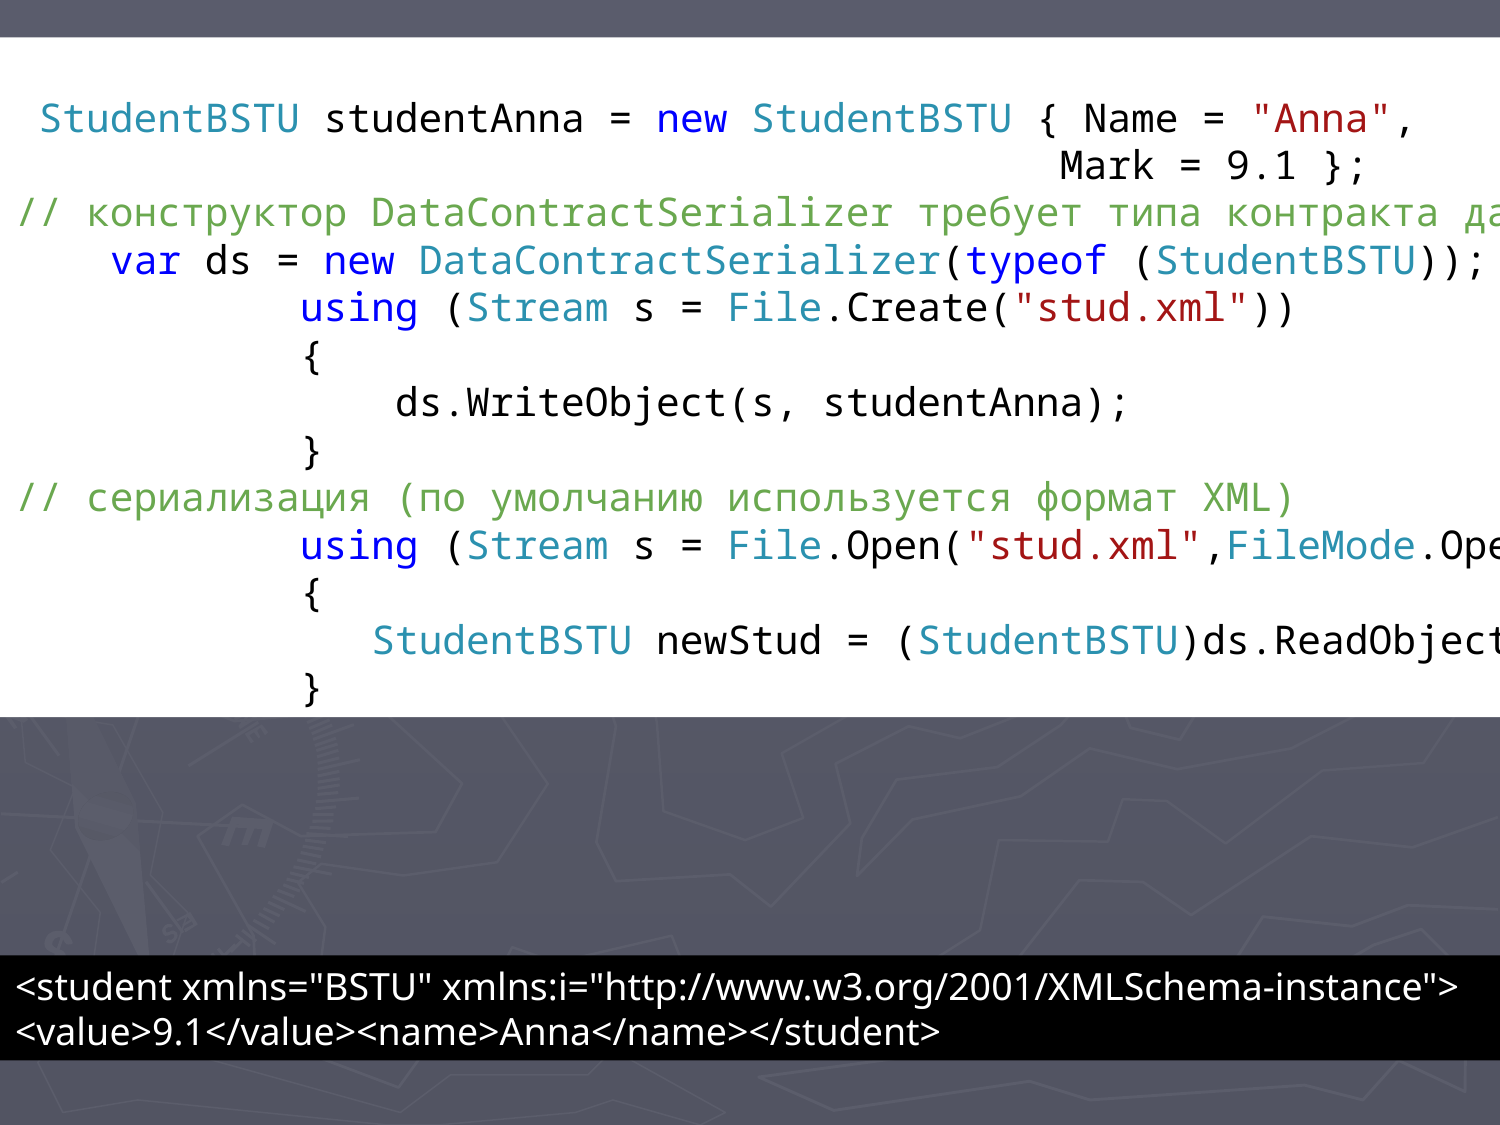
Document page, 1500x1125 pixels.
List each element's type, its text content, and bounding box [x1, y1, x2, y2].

text_box <student xmlns="BSTU" xmlns:i="http://www.w3.org/2001/XMLSchema-instance"> <value>9.1</value><name>Anna</name></student> [0, 955, 1500, 1061]
text_box StudentBSTU studentAnna = new StudentBSTU { Name = "Anna", Mark = 9.1 }; // конструктор DataContractSerializer требует типа контракта данных var ds = new DataContractSerializer(typeof (StudentBSTU)); using (Stream s = File.Create("stud.xml")) { ds.WriteObject(s, studentAnna); } // сериализация (по умолчанию используется формат XML) using (Stream s = File.Open("stud.xml",FileMode.Open)) { StudentBSTU newStud = (StudentBSTU)ds.ReadObject(s); } [0, 37, 1500, 718]
